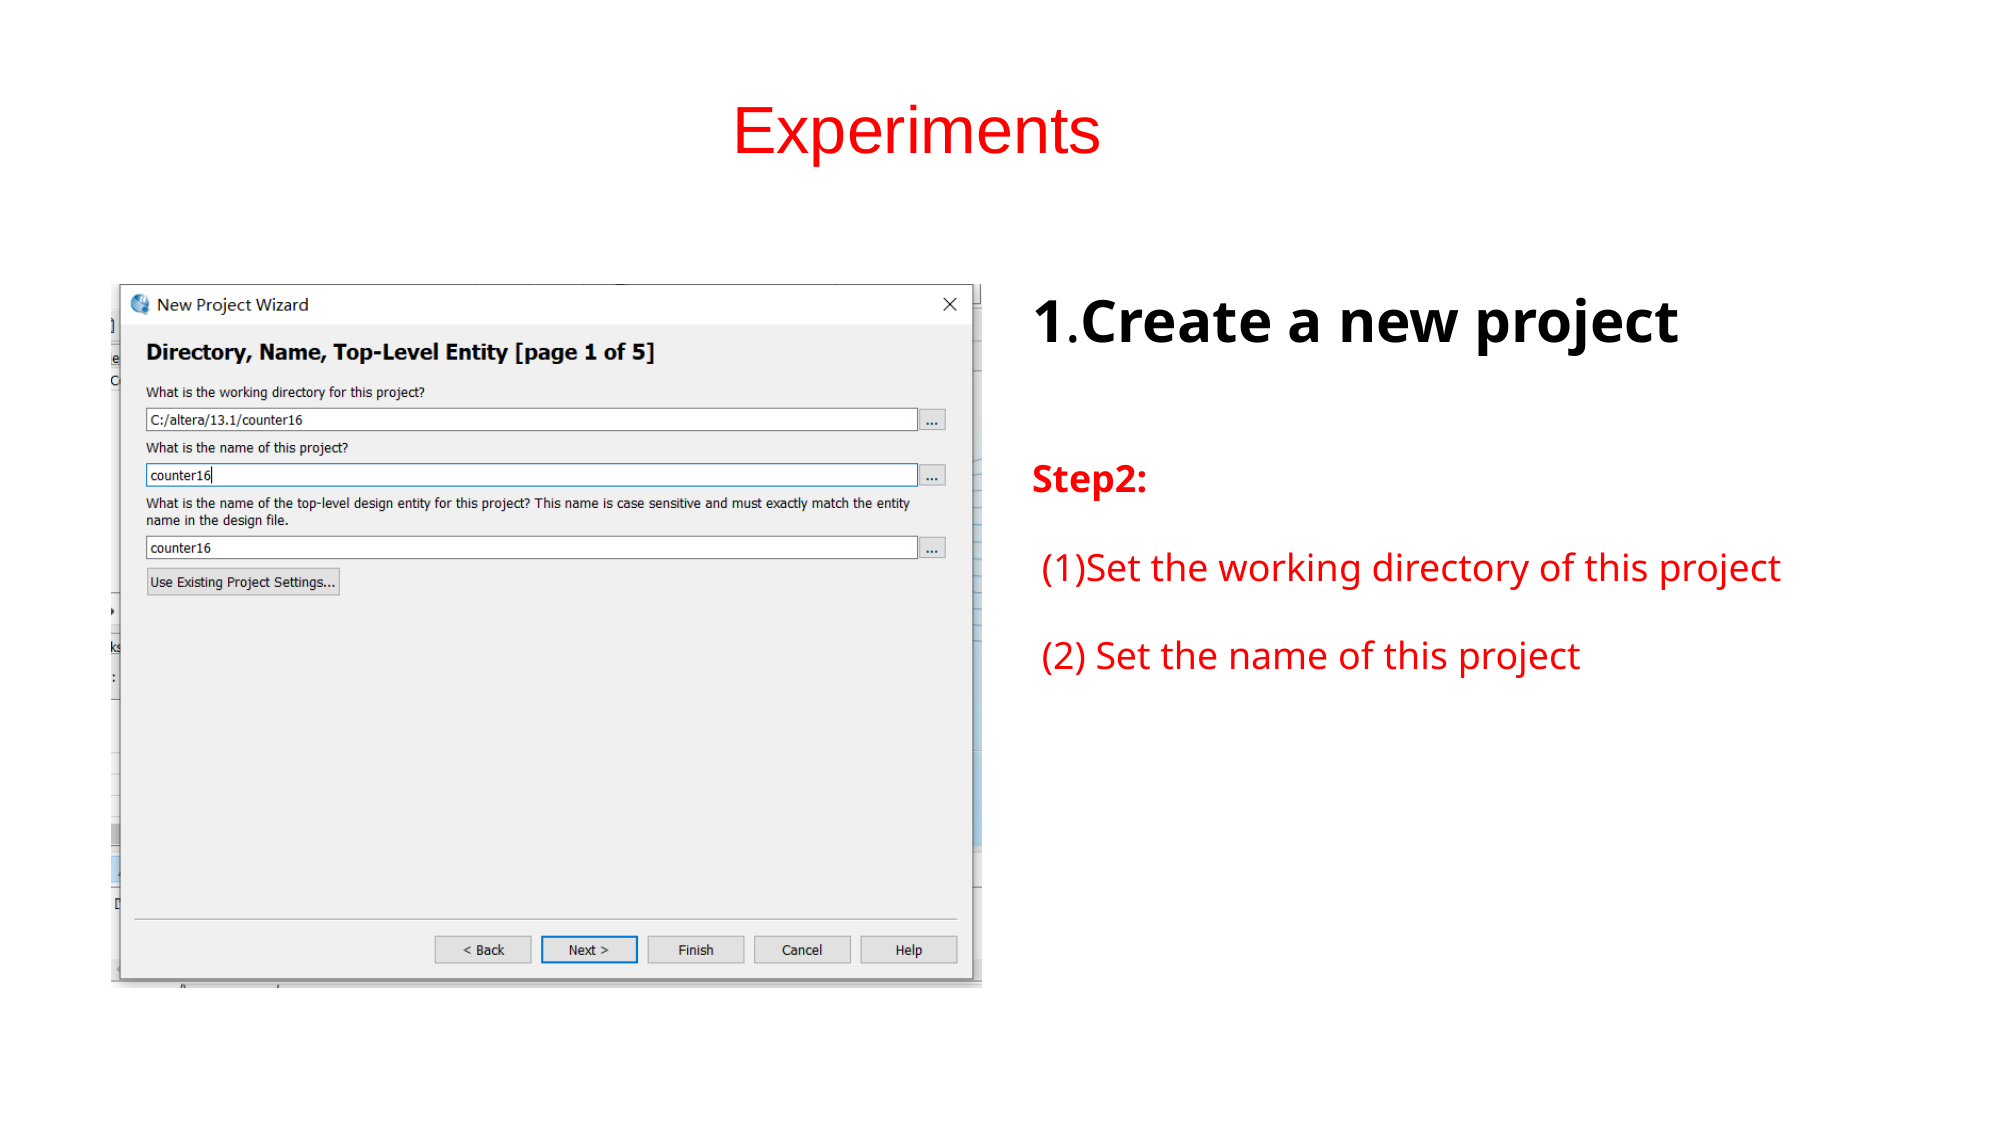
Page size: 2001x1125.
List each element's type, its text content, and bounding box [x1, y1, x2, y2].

list 1.Create a new project Step2: (1)Set the working directory of this project (2) Set the name of this project [1017, 284, 1928, 1018]
picture [111, 284, 982, 988]
text_box Experiments [717, 79, 1118, 175]
